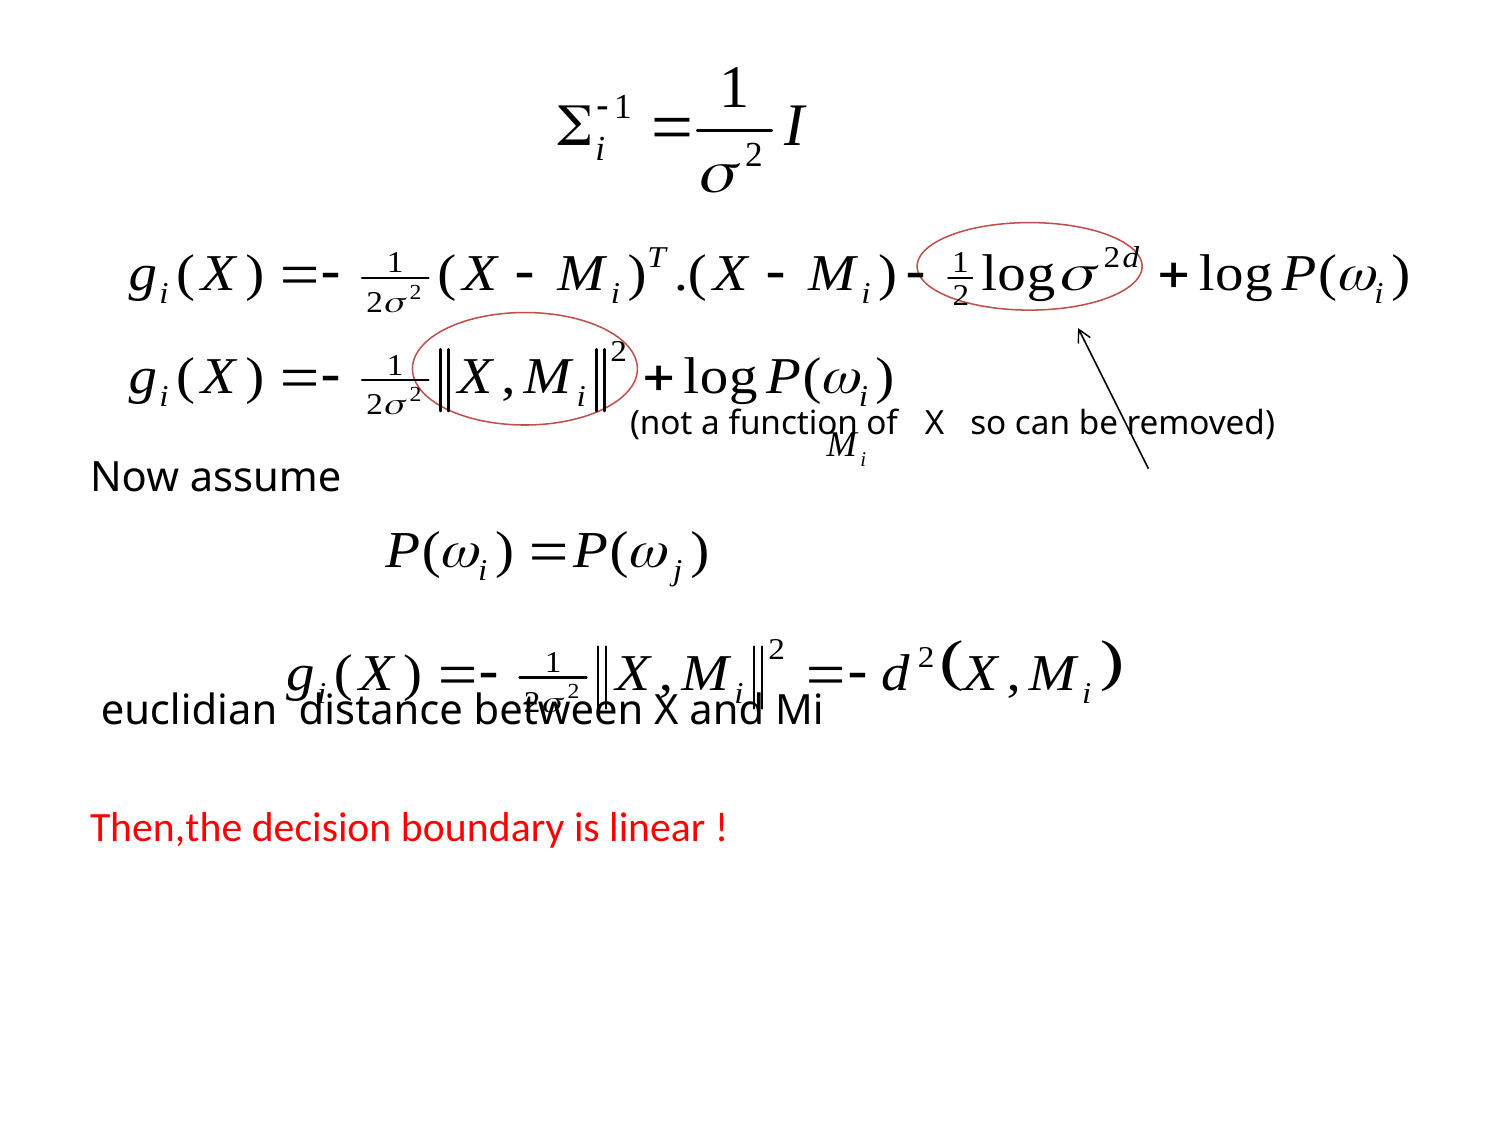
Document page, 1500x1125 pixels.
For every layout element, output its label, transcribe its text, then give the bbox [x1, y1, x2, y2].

list (not a function of X so can be removed) Now assume euclidian distance between X and Mi Then,the decision boundary is linear ! [75, 62, 1450, 1005]
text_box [548, 49, 822, 207]
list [820, 433, 876, 476]
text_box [1042, 363, 1184, 434]
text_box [116, 222, 1422, 425]
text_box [374, 515, 722, 598]
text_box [274, 625, 1125, 726]
